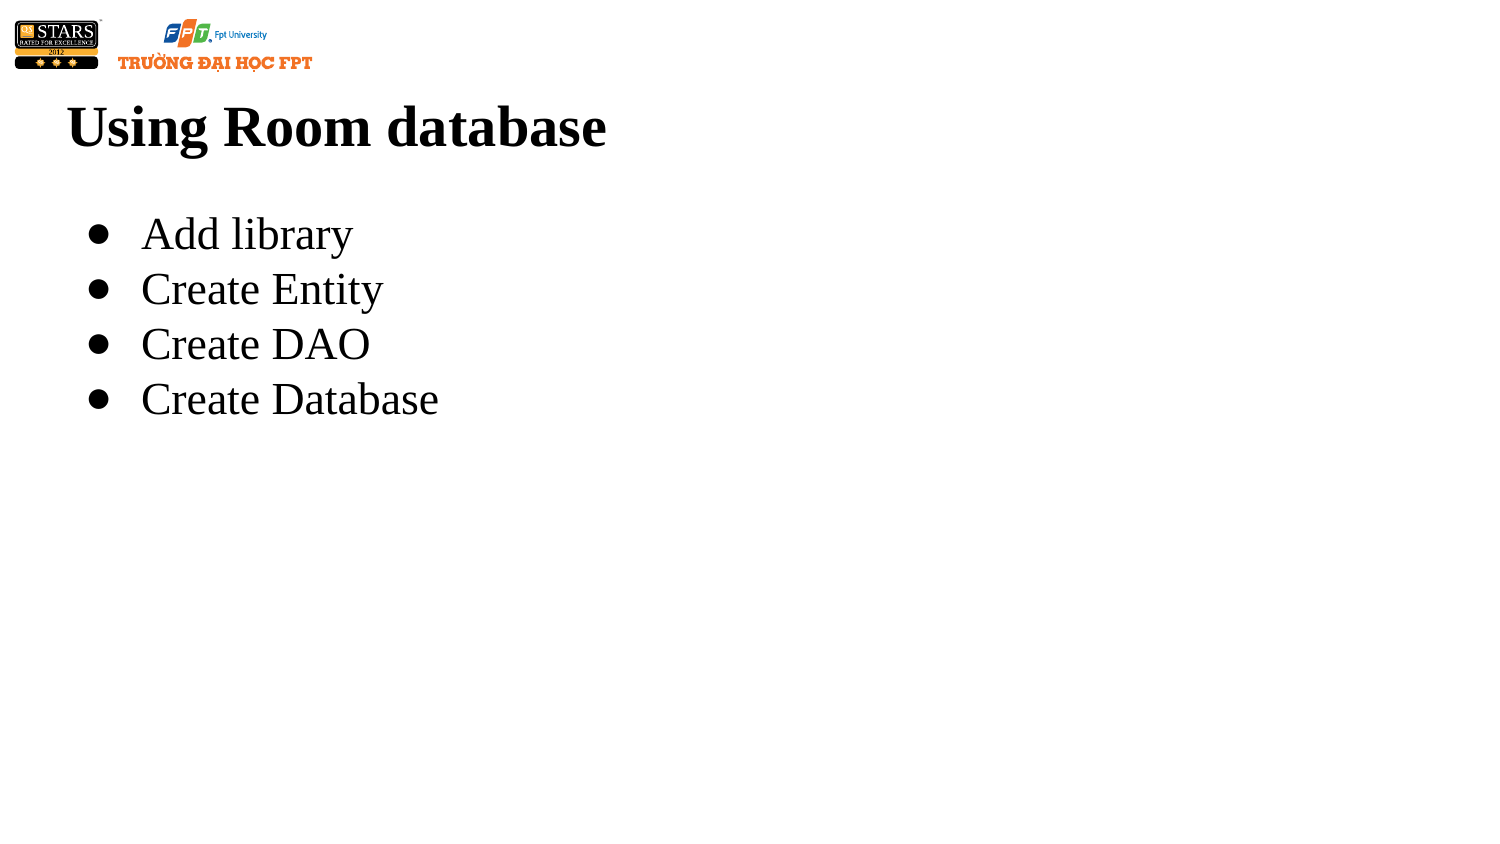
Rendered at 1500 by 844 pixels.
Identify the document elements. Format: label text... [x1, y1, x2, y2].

title Using Room database [51, 72, 1449, 167]
list Add library Create Entity Create DAO Create Database [51, 189, 1449, 750]
